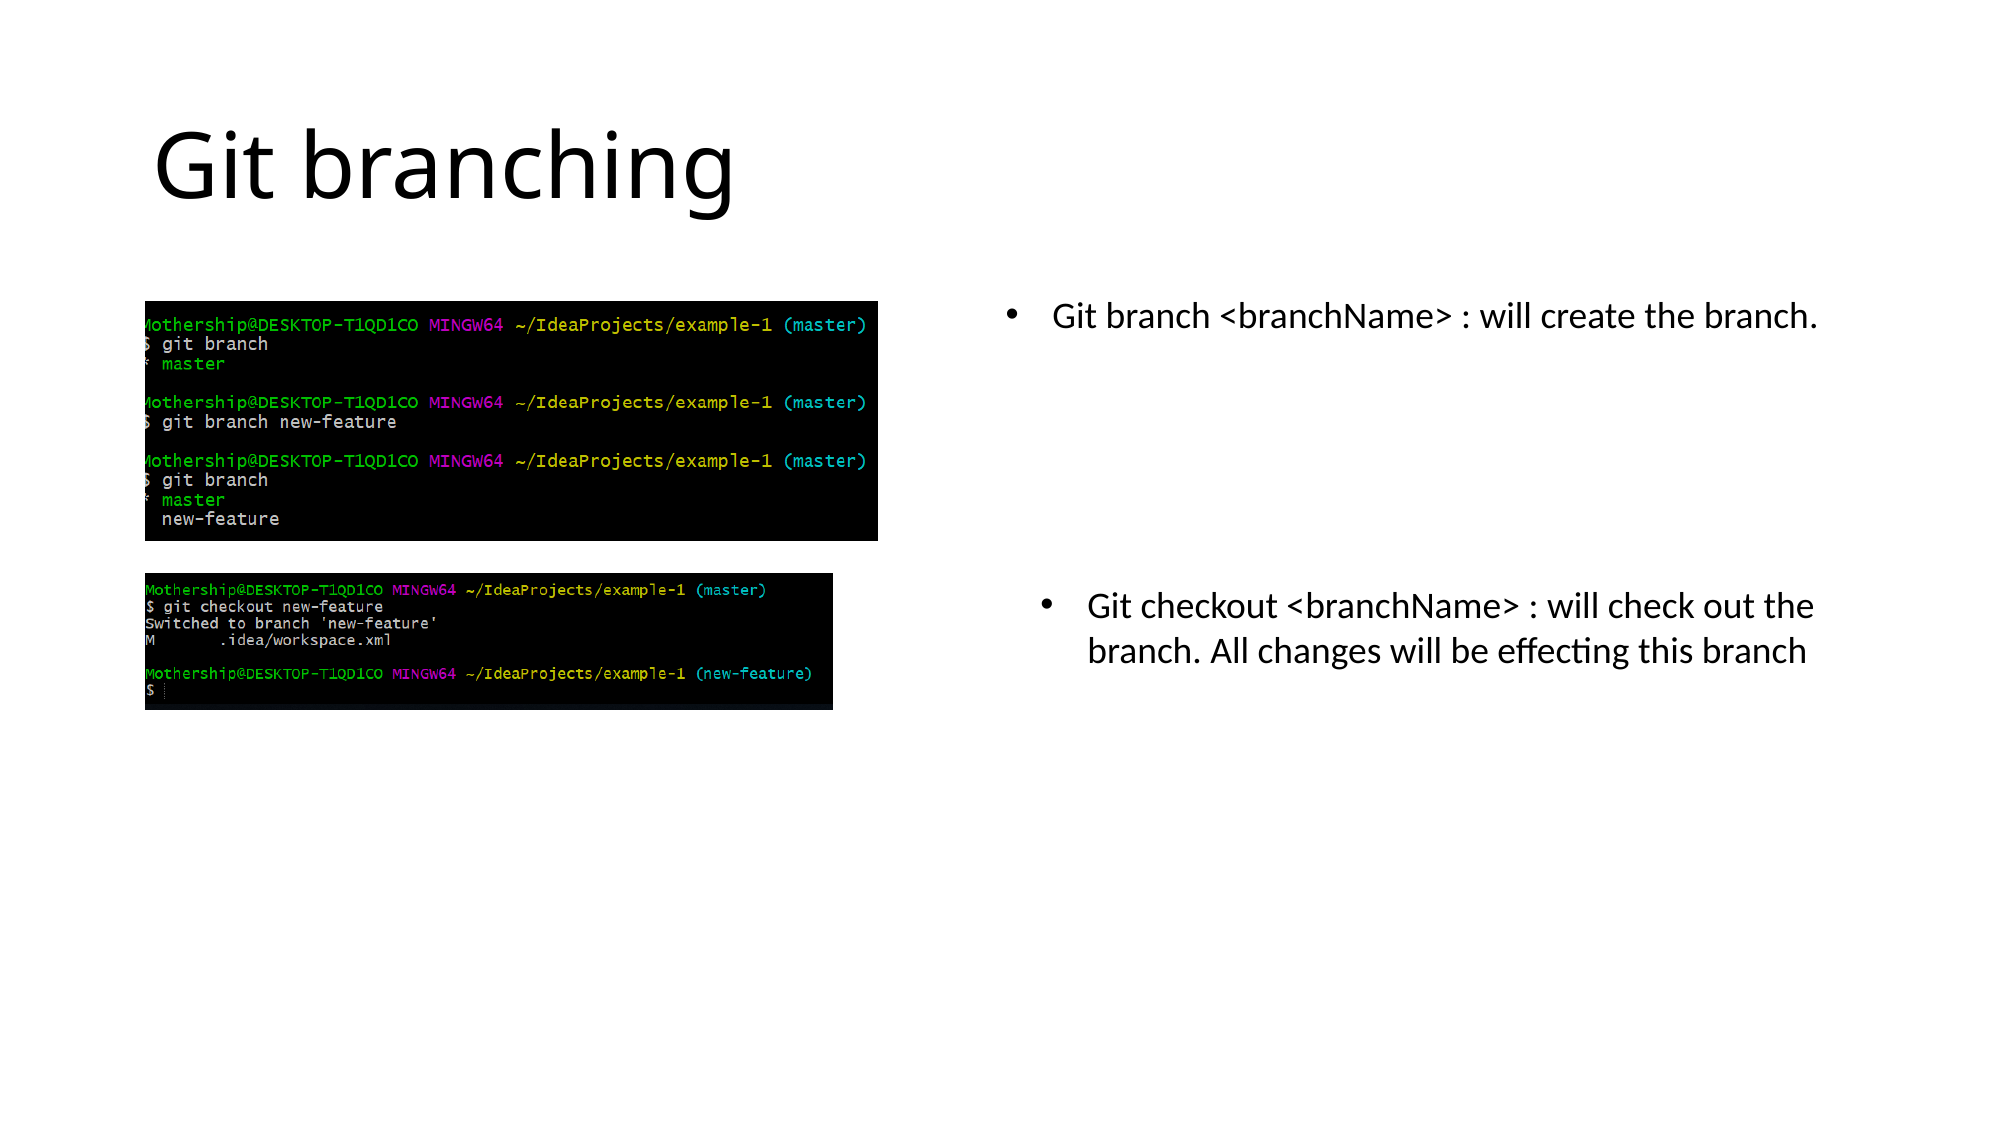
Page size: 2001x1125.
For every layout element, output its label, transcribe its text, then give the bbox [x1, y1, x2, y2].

text_box Git checkout <branchName> : will check out the branch. All changes will be effecting this branch [950, 573, 1951, 679]
picture [145, 573, 833, 710]
picture [145, 301, 878, 541]
text_box Git branch <branchName> : will create the branch. [915, 283, 1916, 344]
title Git branching [137, 59, 1863, 278]
